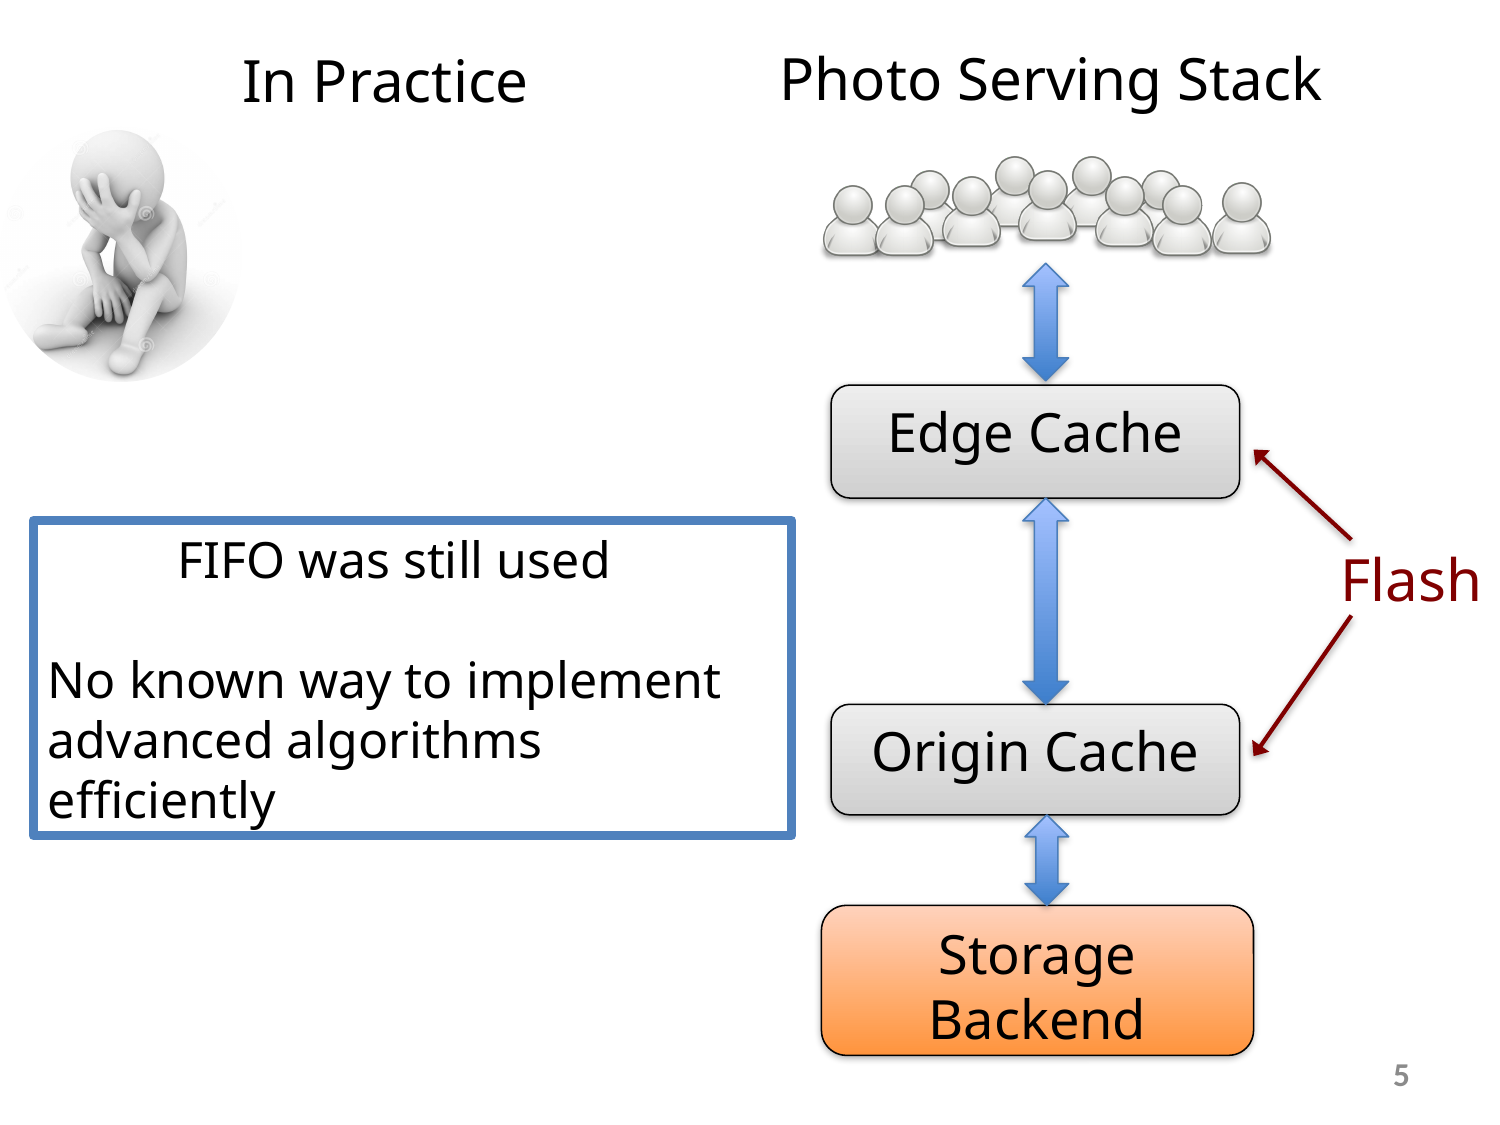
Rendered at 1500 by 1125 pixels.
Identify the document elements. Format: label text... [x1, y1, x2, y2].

text_box Flash [1302, 535, 1500, 621]
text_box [812, 155, 1281, 1056]
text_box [1286, 449, 1352, 540]
text_box FIFO was still used No known way to implement advanced algorithms efficiently [31, 519, 794, 837]
picture [0, 126, 243, 383]
slide_number 5 [1074, 1042, 1425, 1103]
text_box In Practice [227, 36, 544, 122]
text_box Photo Serving Stack [764, 35, 1338, 120]
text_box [1286, 615, 1352, 757]
